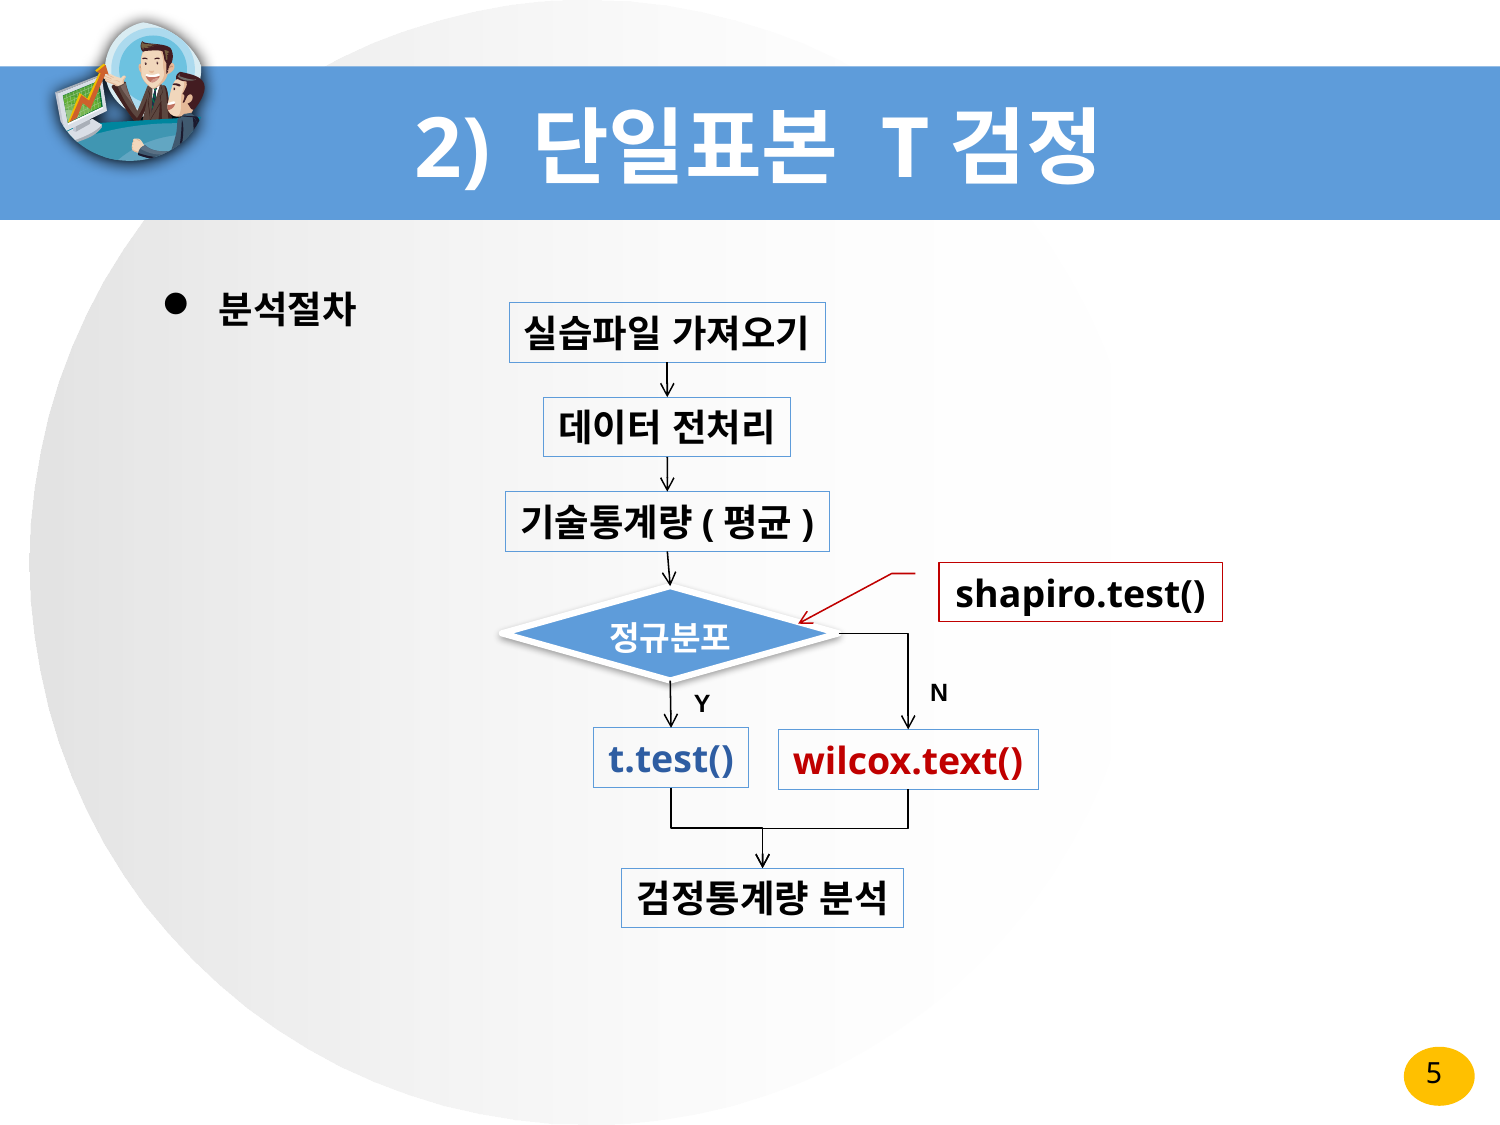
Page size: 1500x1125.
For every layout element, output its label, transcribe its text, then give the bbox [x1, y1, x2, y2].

text_box 분석절차 [147, 278, 372, 339]
text_box [0, 0, 1500, 75]
title 2) 단일표본 T검정 [17, 87, 1500, 200]
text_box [489, 302, 1223, 929]
slide_number 5 [1368, 1046, 1500, 1090]
